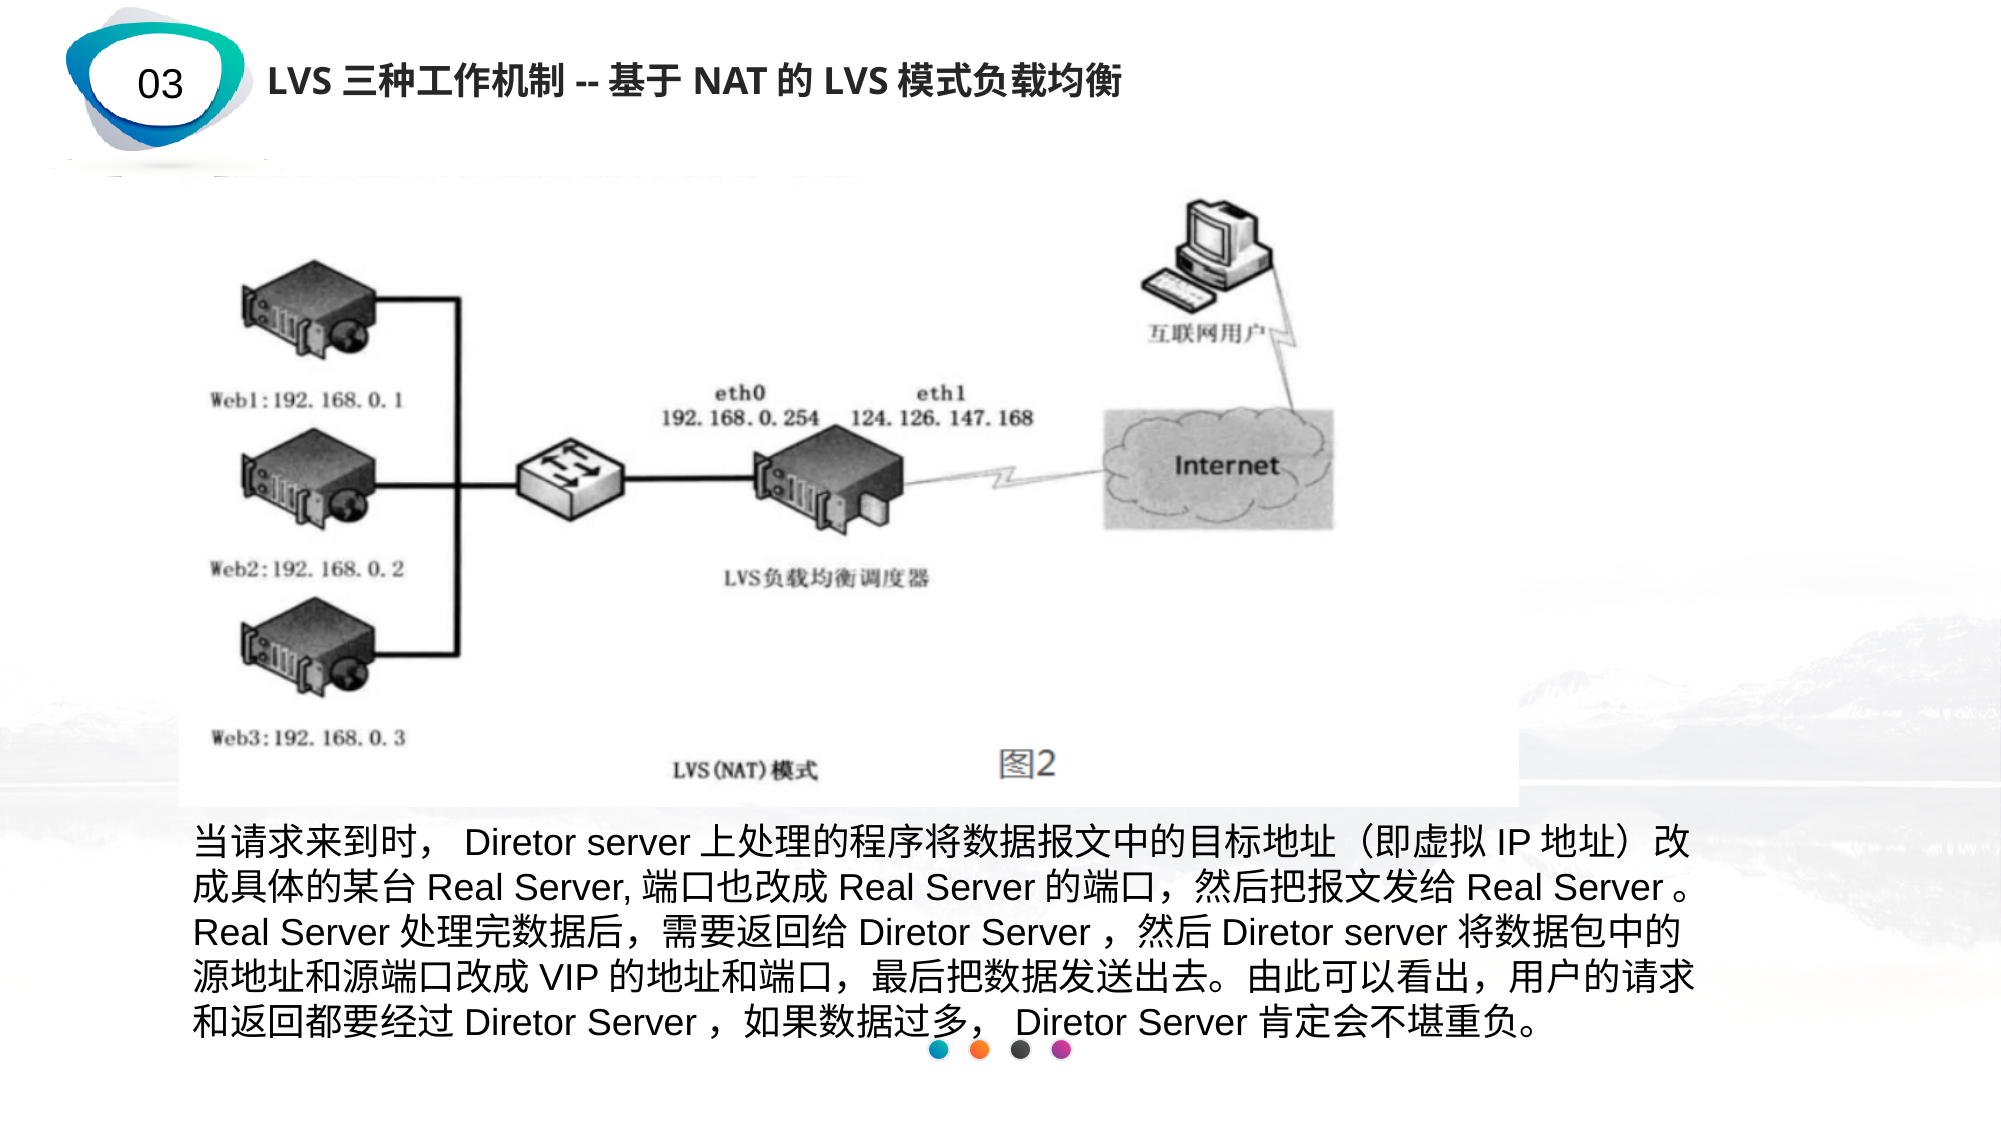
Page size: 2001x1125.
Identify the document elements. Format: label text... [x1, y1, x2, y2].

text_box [927, 1038, 1073, 1061]
text_box 当请求来到时，Diretor server上处理的程序将数据报文中的目标地址（即虚拟IP地址）改成具体的某台Real Server,端口也改成Real Server的端口，然后把报文发给Real Server。Real Server处理完数据后，需要返回给Diretor Server，然后Diretor server将数据包中的源地址和源端口改成VIP的地址和端口，最后把数据发送出去。由此可以看出，用户的请求和返回都要经过Diretor Server，如果数据过多，Diretor Server肯定会不堪重负。 [177, 810, 1735, 1051]
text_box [53, 7, 1247, 177]
picture [179, 176, 1519, 807]
